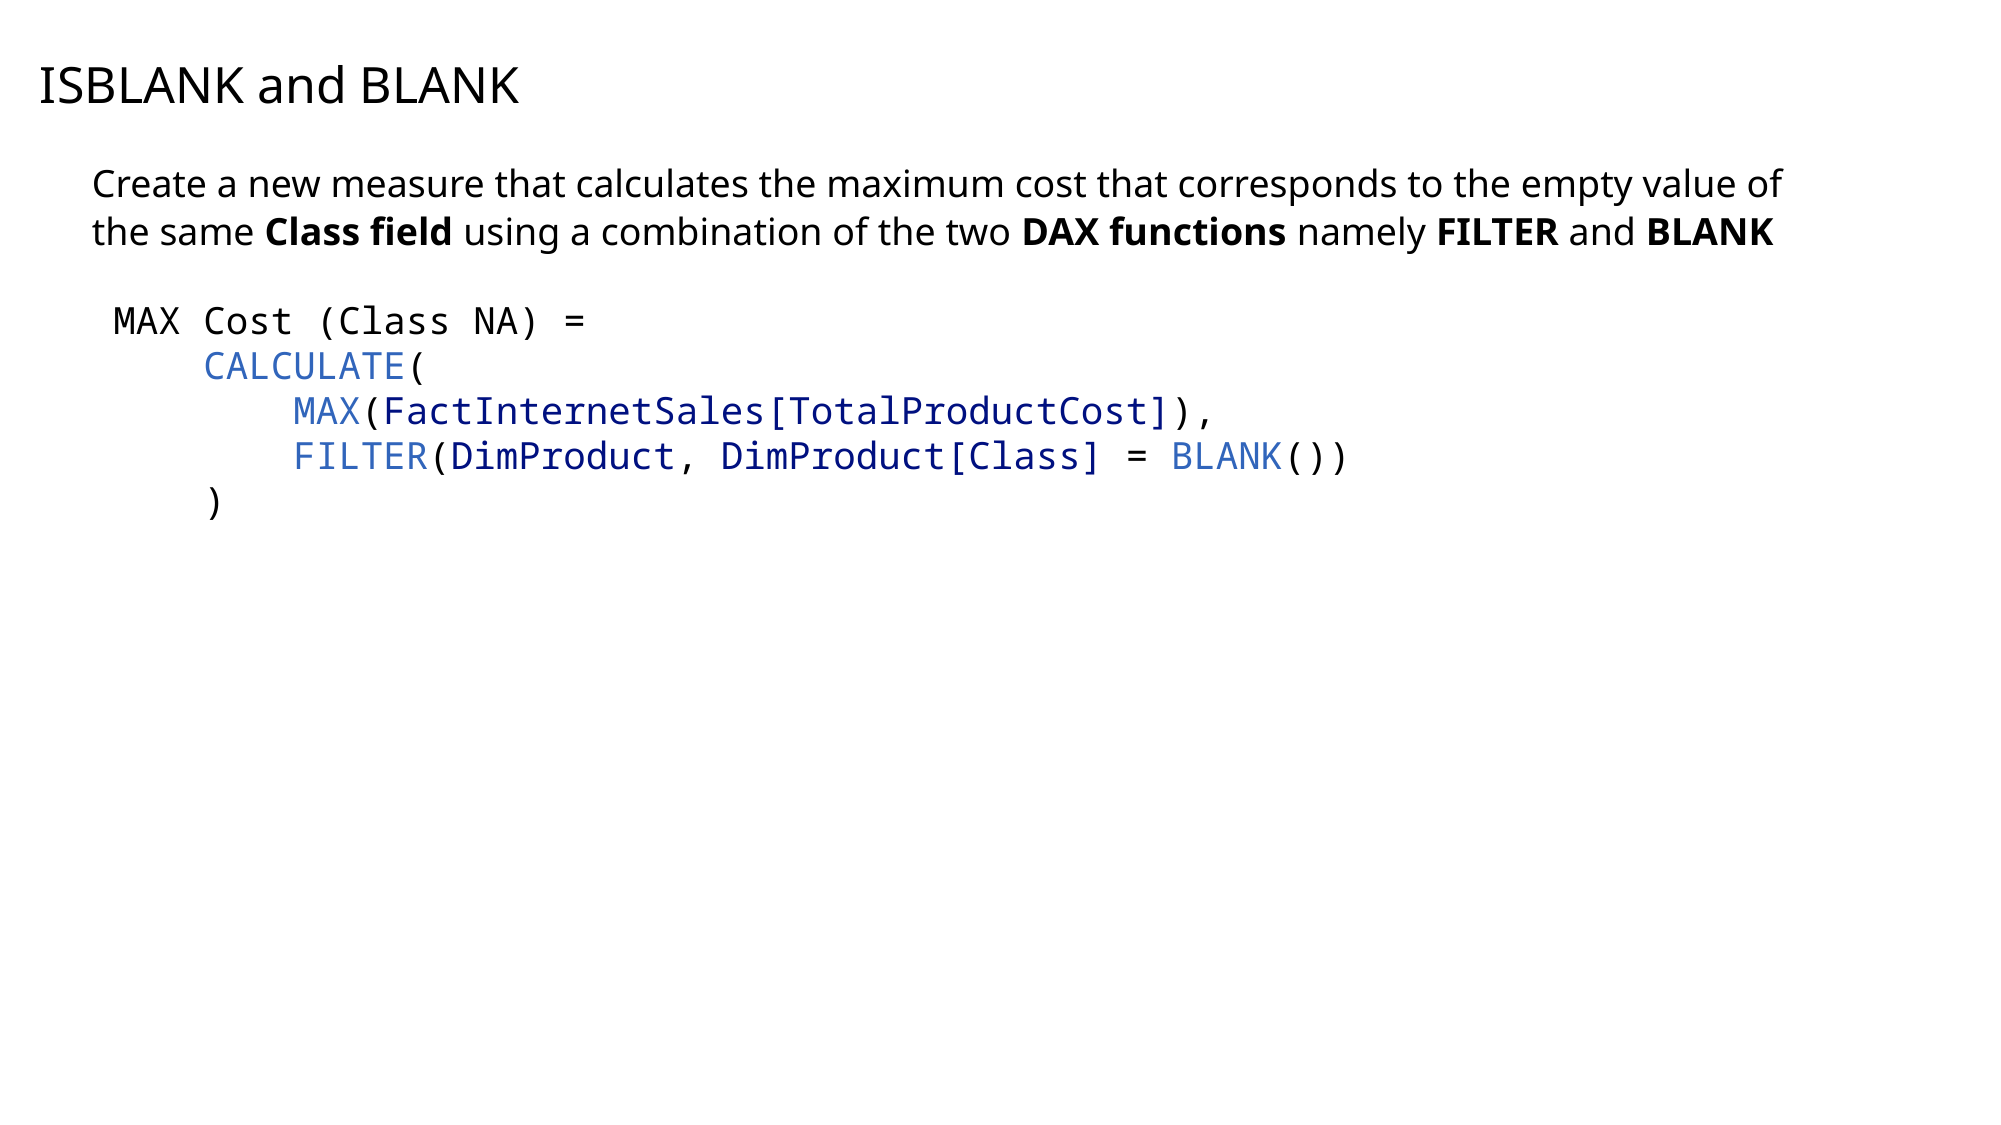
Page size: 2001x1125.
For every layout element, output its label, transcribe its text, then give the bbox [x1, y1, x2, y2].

text_box ISBLANK and BLANK [25, 46, 535, 121]
text_box Create a new measure that calculates the maximum cost that corresponds to the empty value of the same Class field using a combination of the two DAX functions namely FILTER and BLANK [77, 149, 1806, 261]
text_box MAX Cost (Class NA) = CALCULATE( MAX(FactInternetSales[TotalProductCost]), FILTER(DimProduct, DimProduct[Class] = BLANK()) ) [98, 289, 1619, 530]
